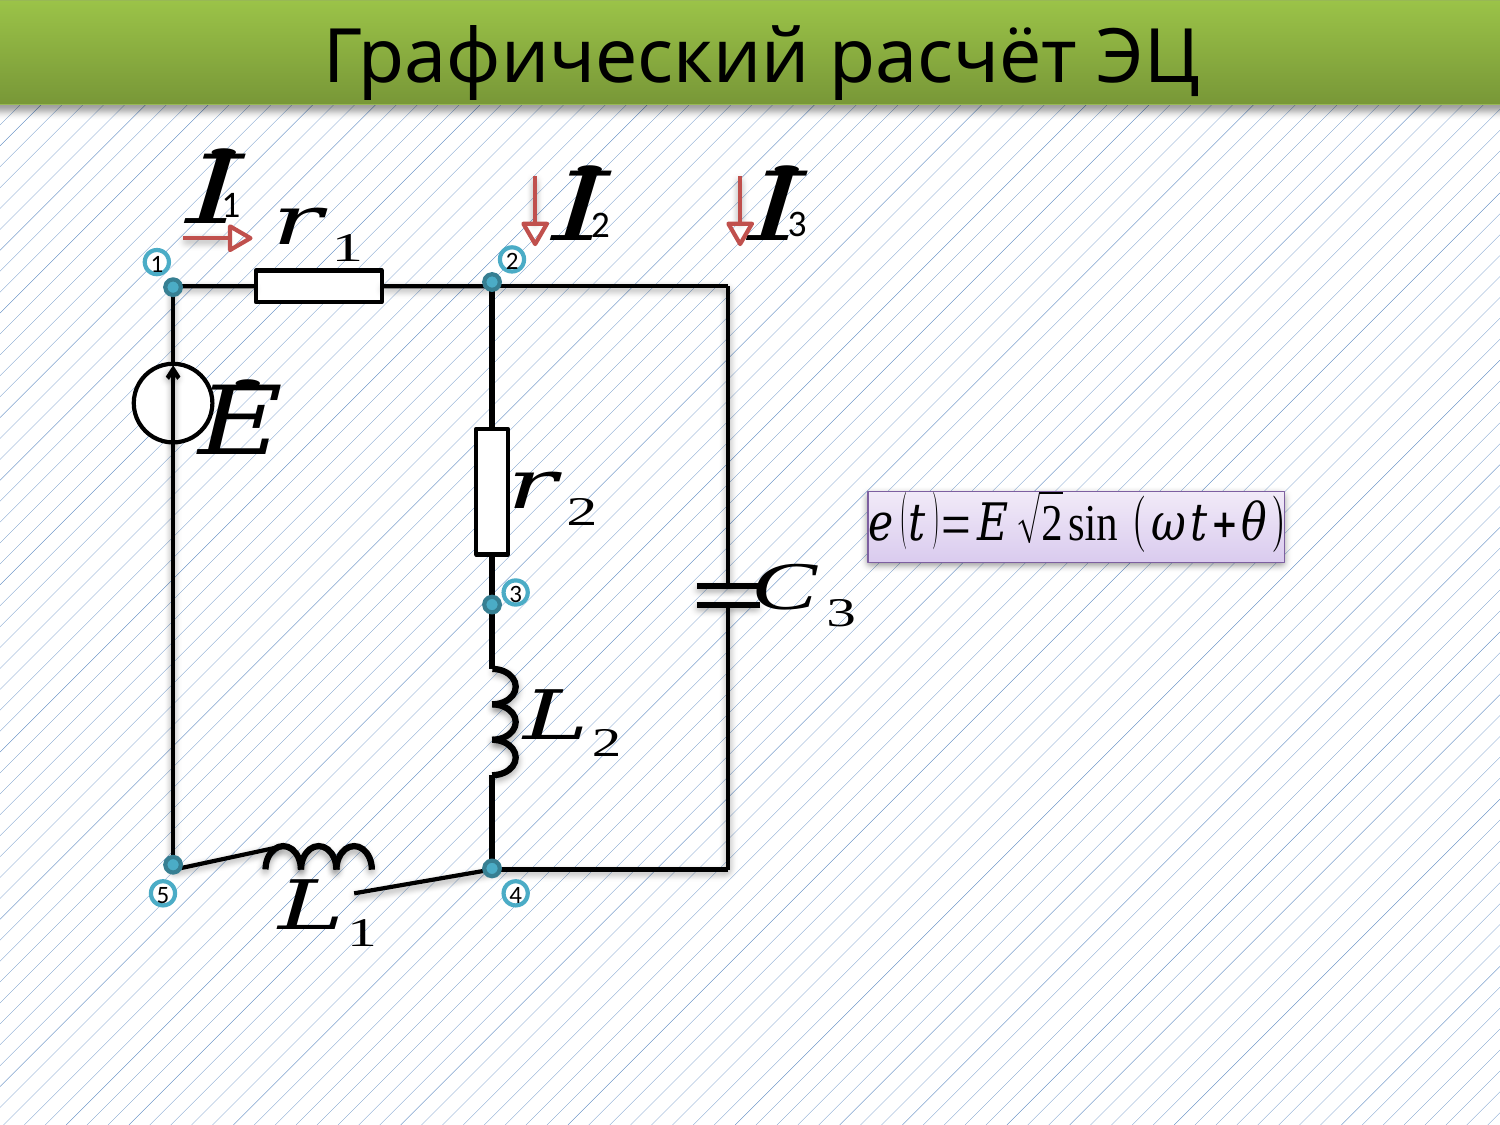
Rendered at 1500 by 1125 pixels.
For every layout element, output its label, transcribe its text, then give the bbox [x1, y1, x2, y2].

text_box [177, 855, 183, 867]
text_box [706, 198, 775, 223]
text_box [501, 198, 570, 223]
text_box [177, 361, 215, 444]
text_box 3 [772, 191, 822, 252]
text_box [163, 277, 183, 296]
text_box [482, 859, 487, 867]
text_box [482, 272, 502, 285]
text_box 2 [576, 192, 625, 253]
text_box 2 [497, 245, 527, 274]
text_box [254, 268, 384, 304]
text_box [496, 427, 510, 557]
text_box [131, 362, 168, 444]
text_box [438, 698, 546, 746]
text_box 1 [142, 247, 172, 277]
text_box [177, 114, 257, 247]
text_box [718, 563, 738, 628]
text_box [482, 596, 487, 614]
text_box 3 [501, 578, 530, 607]
text_box [496, 859, 502, 868]
text_box [163, 856, 169, 874]
text_box 5 [148, 879, 178, 908]
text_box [265, 845, 373, 894]
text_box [182, 226, 251, 251]
text_box [496, 595, 502, 614]
text_box [867, 491, 1285, 563]
text_box [474, 427, 487, 557]
text_box Графический расчёт ЭЦ [0, 0, 1500, 105]
text_box 4 [501, 879, 530, 908]
